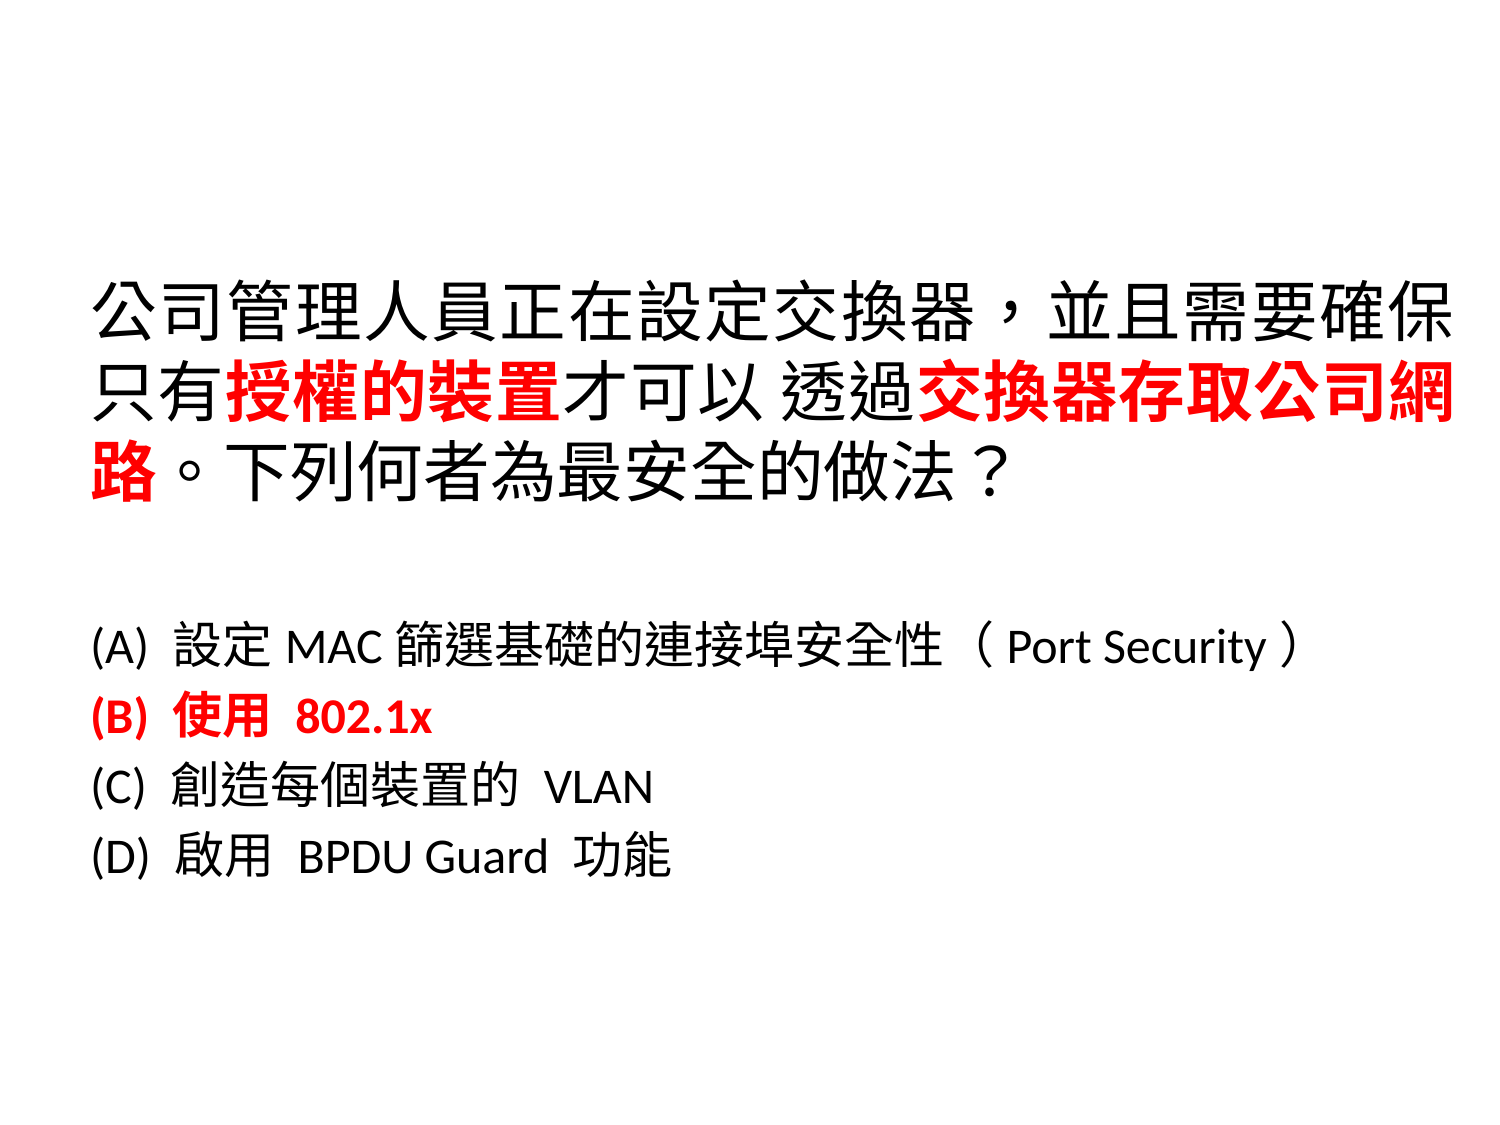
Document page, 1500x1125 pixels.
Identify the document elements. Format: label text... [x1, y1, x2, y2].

list 公司管理人員正在設定交換器，並且需要確保只有授權的裝置才可以 透過交換器存取公司網路。下列何者為最安全的做法？ (A) 設定MAC篩選基礎的連接埠安全性（Port Security） (B) 使用 802.1x (C) 創造每個裝置的 VLAN (D) 啟用 BPDU Guard 功能 [75, 262, 1471, 976]
